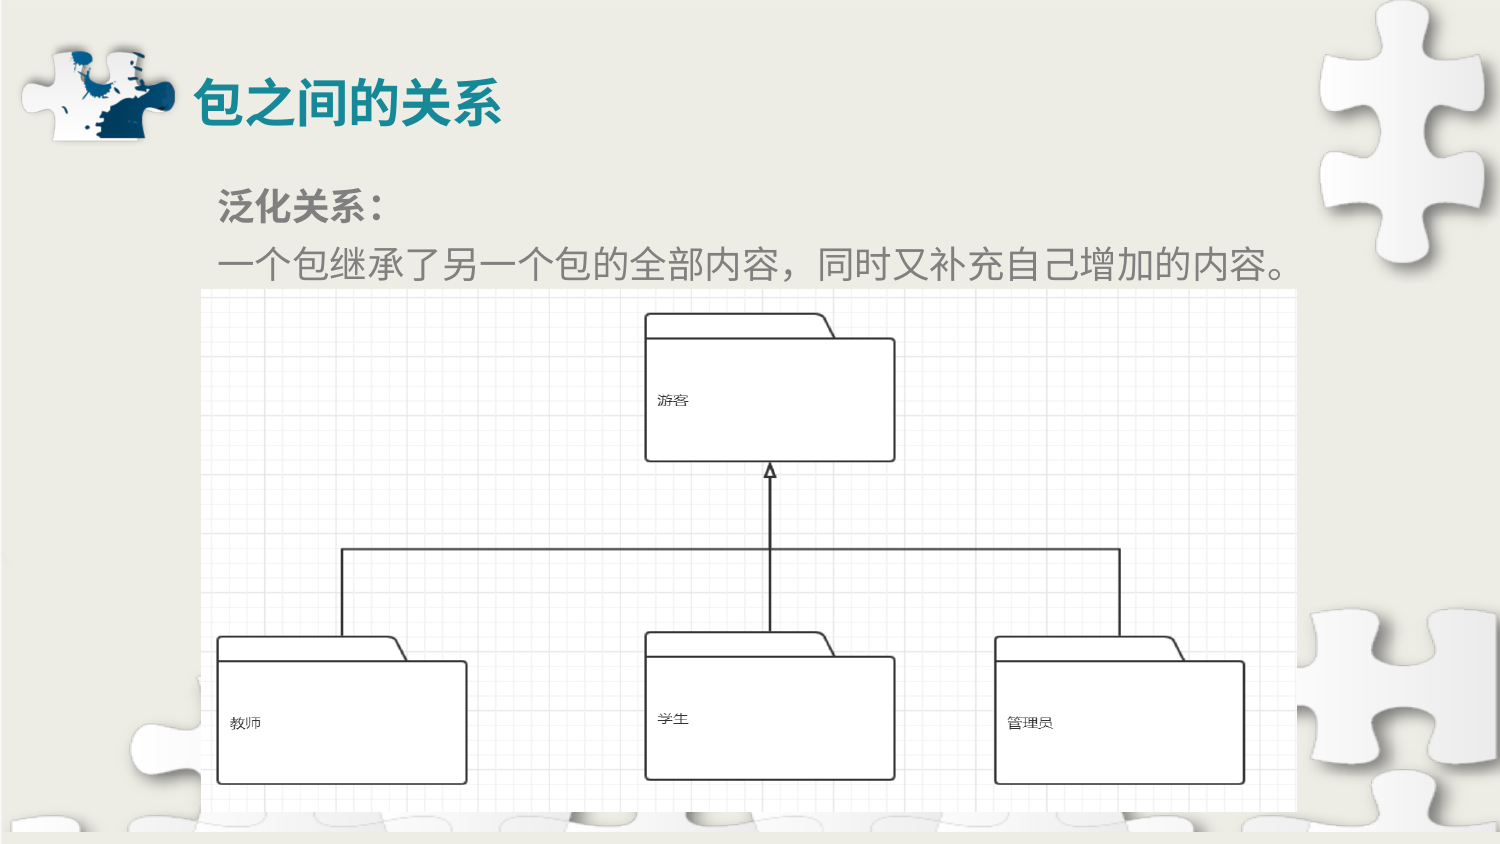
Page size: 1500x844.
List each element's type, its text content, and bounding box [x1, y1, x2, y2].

picture [0, 0, 1500, 844]
text_box 泛化关系： 一个包继承了另一个包的全部内容，同时又补充自己增加的内容。 [202, 161, 1298, 289]
text_box 包之间的关系 [159, 75, 538, 141]
